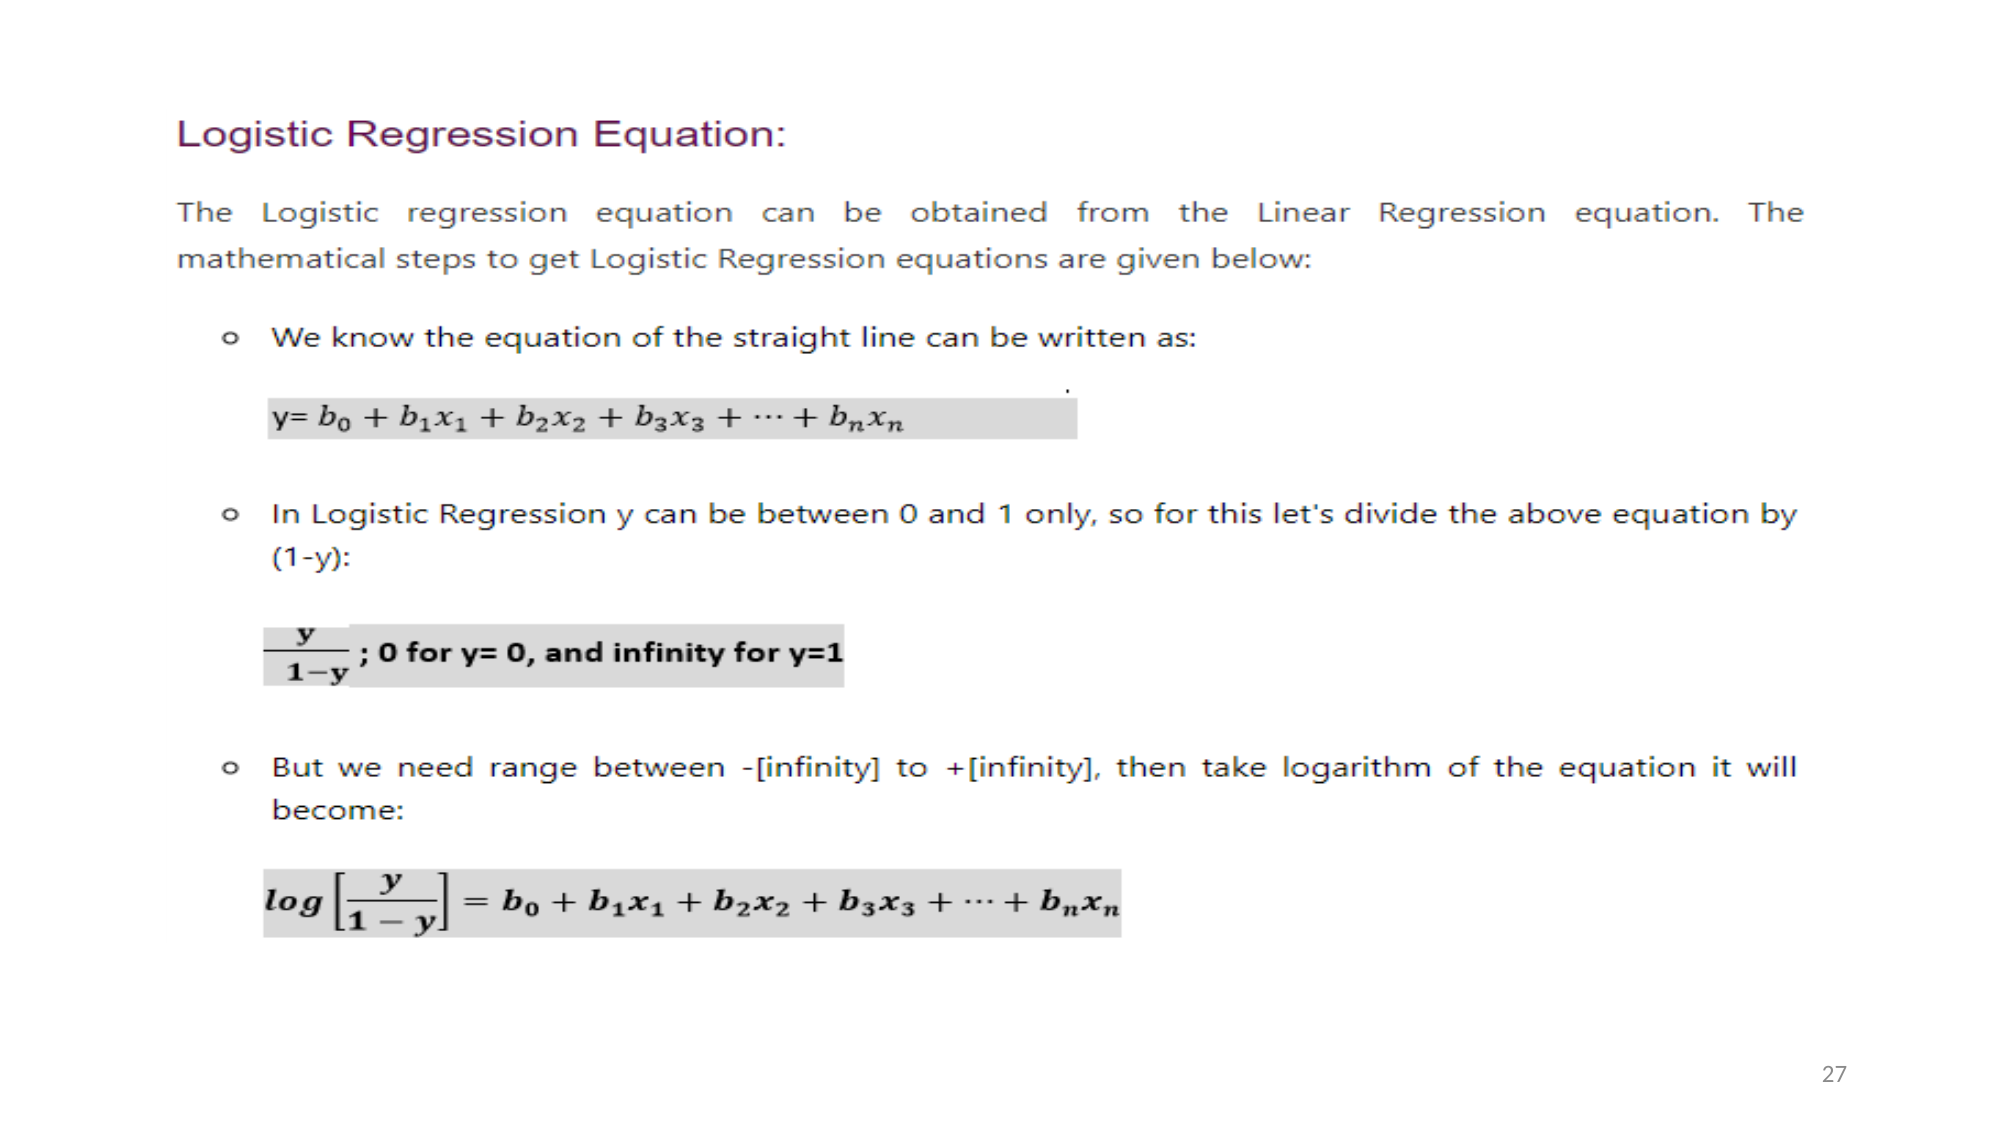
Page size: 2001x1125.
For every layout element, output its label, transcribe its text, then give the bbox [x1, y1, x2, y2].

picture [164, 109, 1824, 943]
slide_number 27 [1412, 1042, 1863, 1103]
